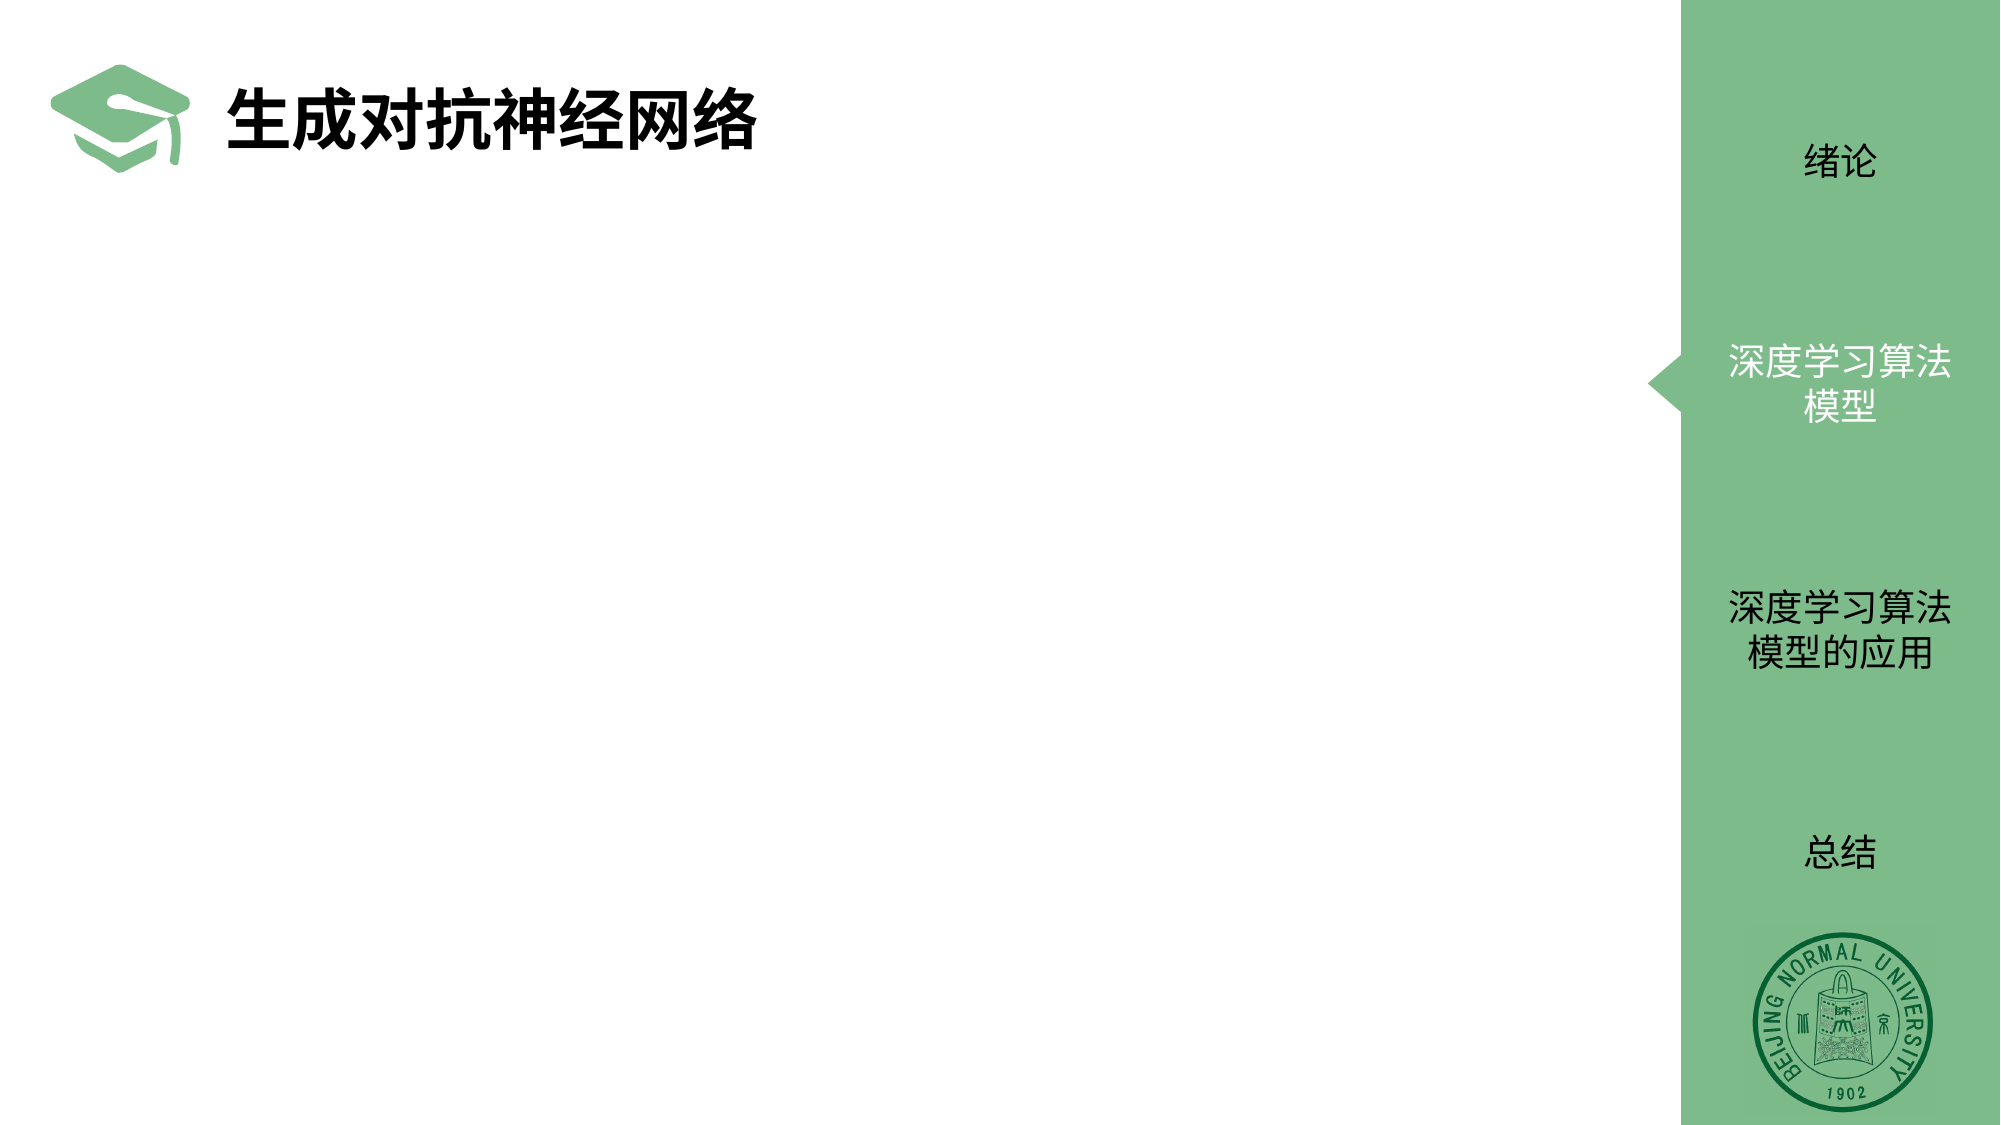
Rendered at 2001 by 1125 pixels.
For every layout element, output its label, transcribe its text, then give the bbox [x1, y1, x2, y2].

text_box 生成对抗神经网络 [210, 70, 774, 165]
text_box 深度学习算法 模型的应用 [1713, 576, 1969, 681]
text_box [49, 63, 191, 167]
text_box [1647, 353, 1683, 414]
text_box [72, 131, 160, 174]
text_box [1681, 0, 2000, 1125]
text_box 绪论 [1788, 130, 1894, 191]
text_box 深度学习算法 模型 [1713, 330, 1969, 436]
picture [1745, 926, 1937, 1114]
text_box 总结 [1788, 821, 1894, 882]
